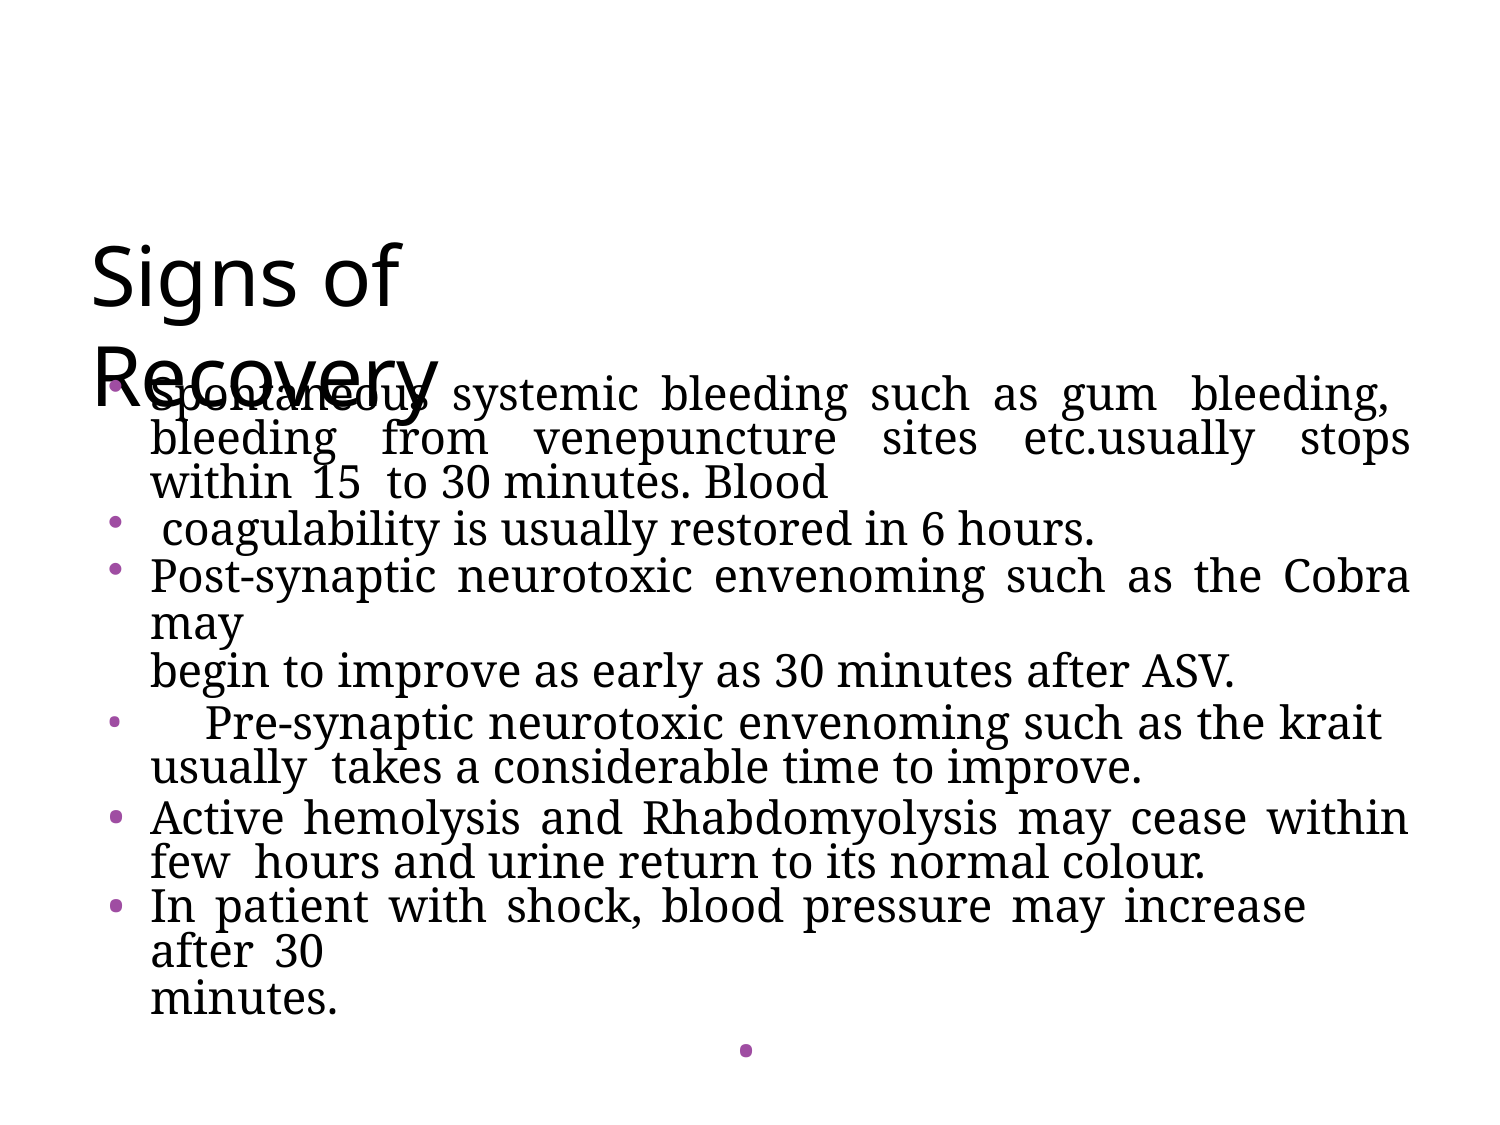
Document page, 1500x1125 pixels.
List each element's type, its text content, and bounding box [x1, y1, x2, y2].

title Signs of Recovery [87, 220, 740, 423]
text_box Spontaneous systemic bleeding such as gum bleeding, bleeding from venepuncture sites etc.usually stops within 15 to 30 minutes. Blood coagulability is usually restored in 6 hours. Post-synaptic neurotoxic envenoming such as the Cobra may begin to improve as early as 30 minutes after ASV. Pre-synaptic neurotoxic envenoming such as the krait usually takes a considerable time to improve. Active hemolysis and Rhabdomyolysis may cease within few hours and urine return to its normal colour. In patient with shock, blood pressure may increase after 30 minutes. • [105, 362, 1413, 1077]
